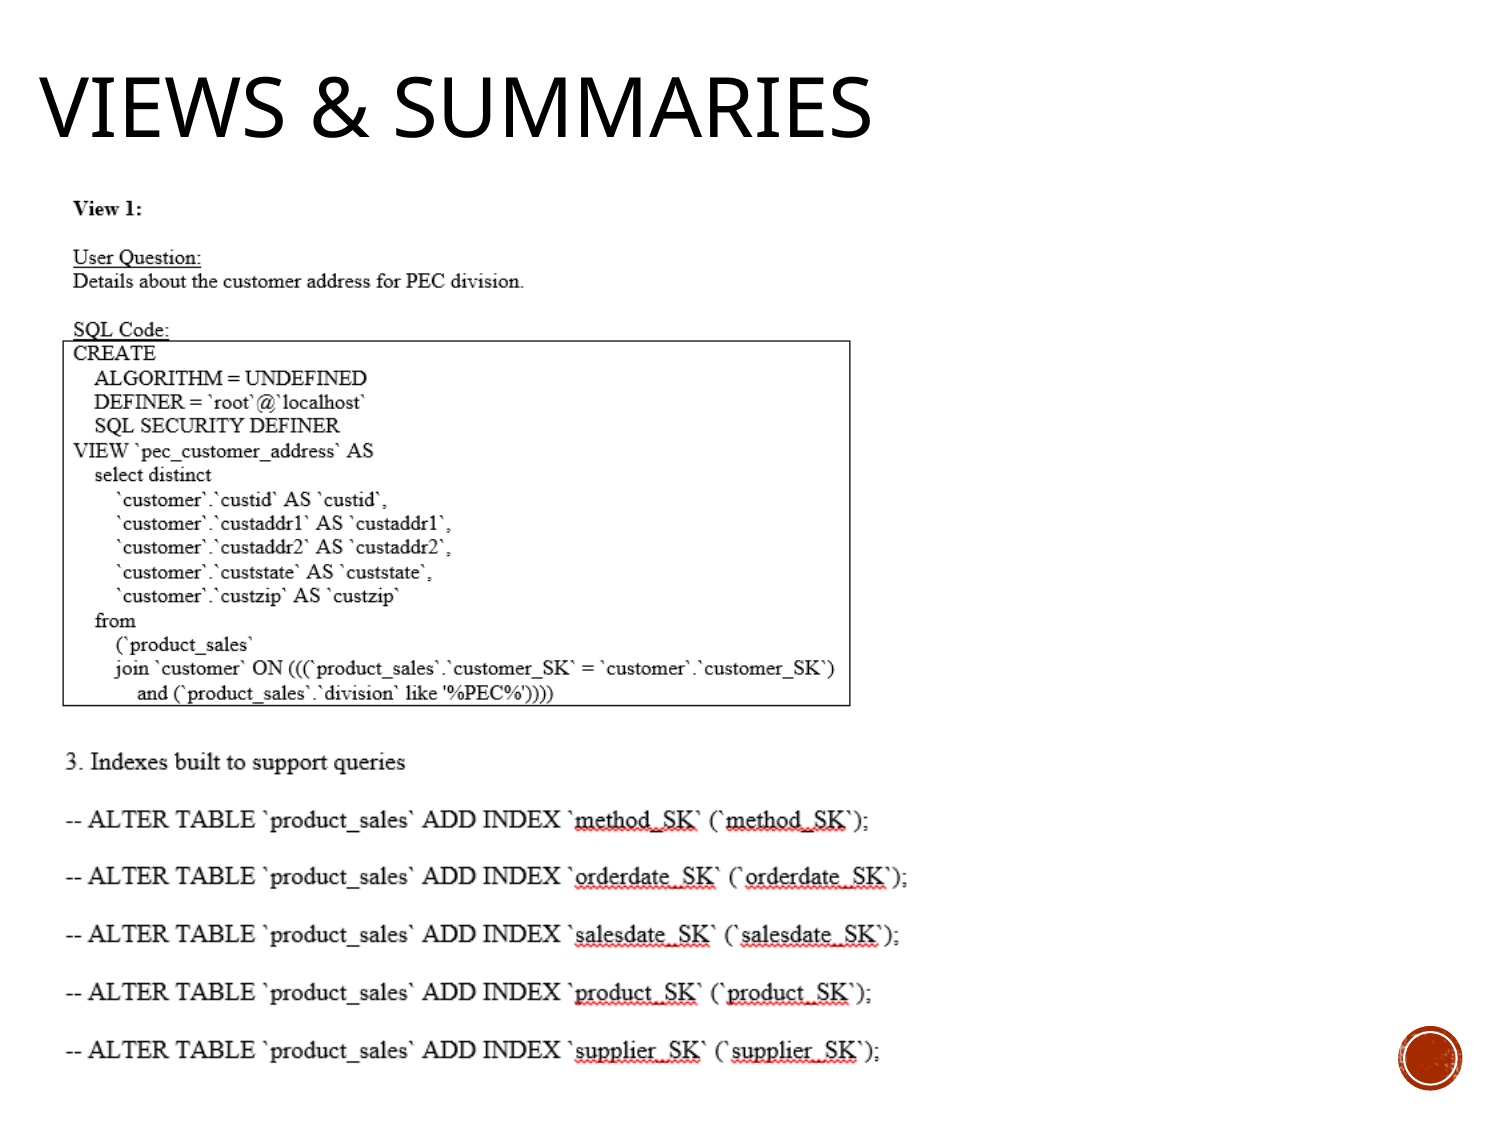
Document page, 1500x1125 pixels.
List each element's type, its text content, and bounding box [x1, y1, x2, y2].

title Views & Summaries [24, 37, 1300, 183]
picture [24, 176, 916, 1096]
